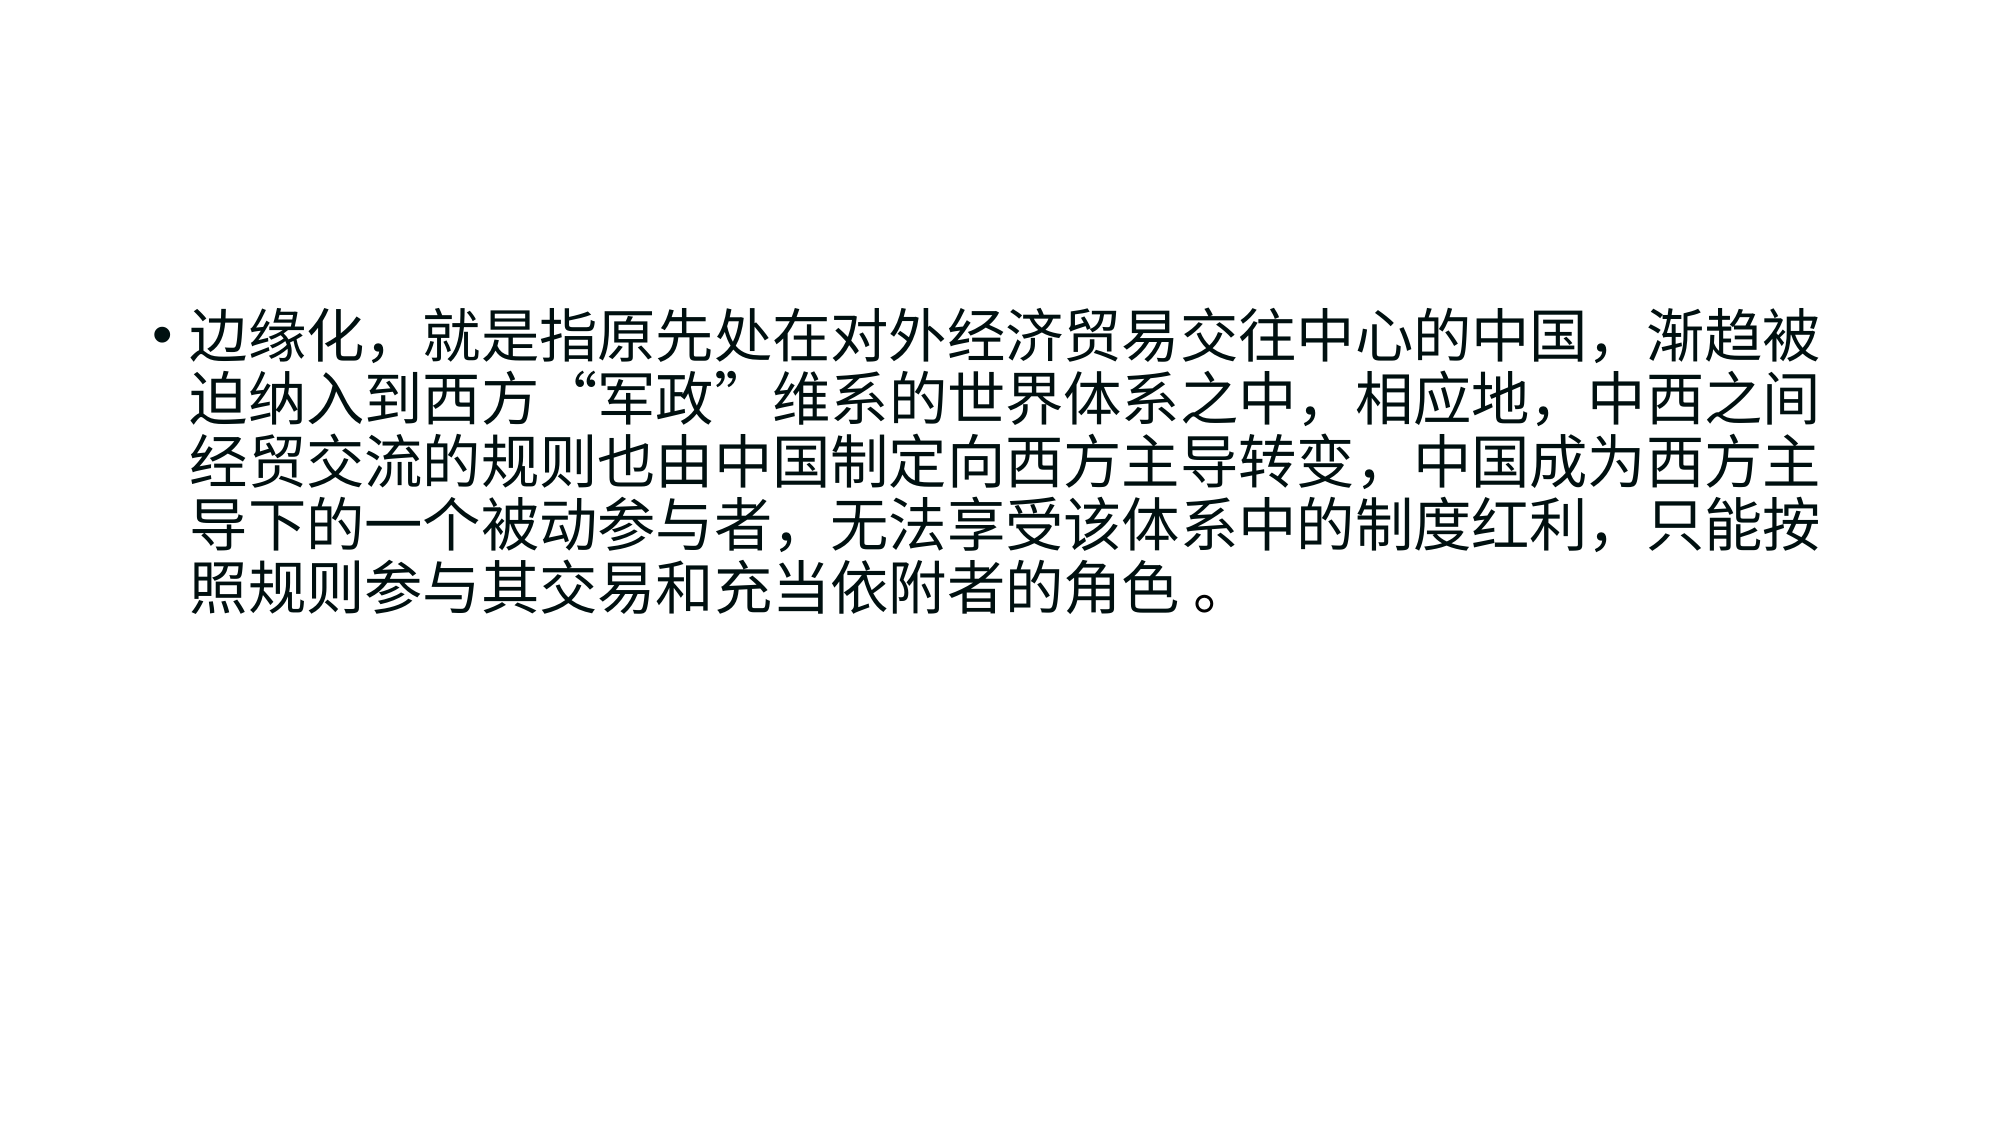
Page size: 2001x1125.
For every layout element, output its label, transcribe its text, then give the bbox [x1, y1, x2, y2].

list 边缘化，就是指原先处在对外经济贸易交往中心的中国，渐趋被迫纳入到西方“军政”维系的世界体系之中，相应地，中西之间经贸交流的规则也由中国制定向西方主导转变，中国成为西方主导下的一个被动参与者，无法享受该体系中的制度红利，只能按照规则参与其交易和充当依附者的角色 。 [137, 299, 1863, 1014]
